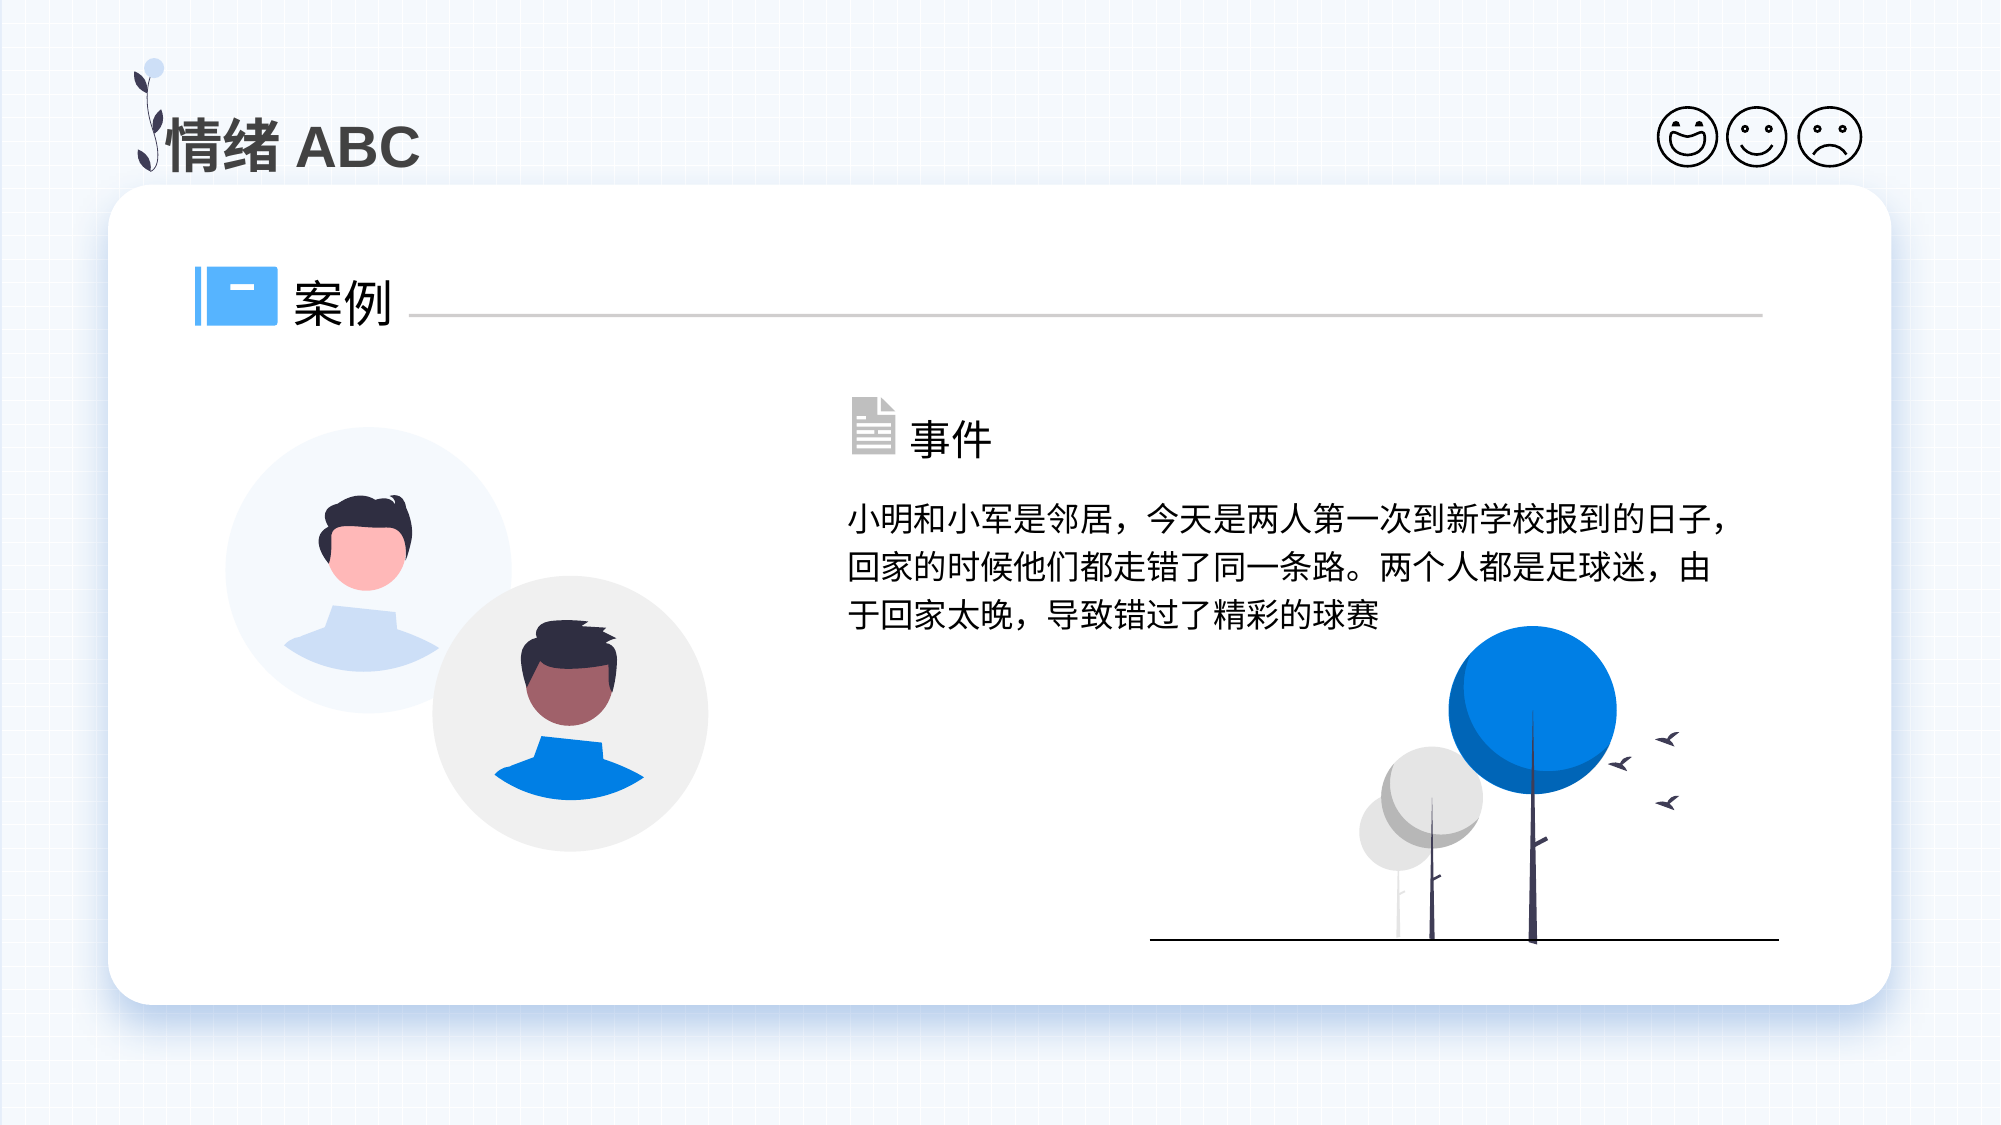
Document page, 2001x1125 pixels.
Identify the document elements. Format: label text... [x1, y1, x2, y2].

list 情绪ABC [164, 97, 1150, 177]
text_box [1149, 626, 1779, 945]
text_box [225, 427, 709, 852]
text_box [852, 397, 896, 455]
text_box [195, 266, 278, 326]
text_box 小明和小军是邻居，今天是两人第一次到新学校报到的日子，回家的时候他们都走错了同一条路。两个人都是足球迷，由于回家太晚，导致错过了精彩的球赛 [832, 482, 1737, 641]
text_box 案例 [277, 252, 409, 340]
text_box 事件 [895, 395, 1009, 471]
